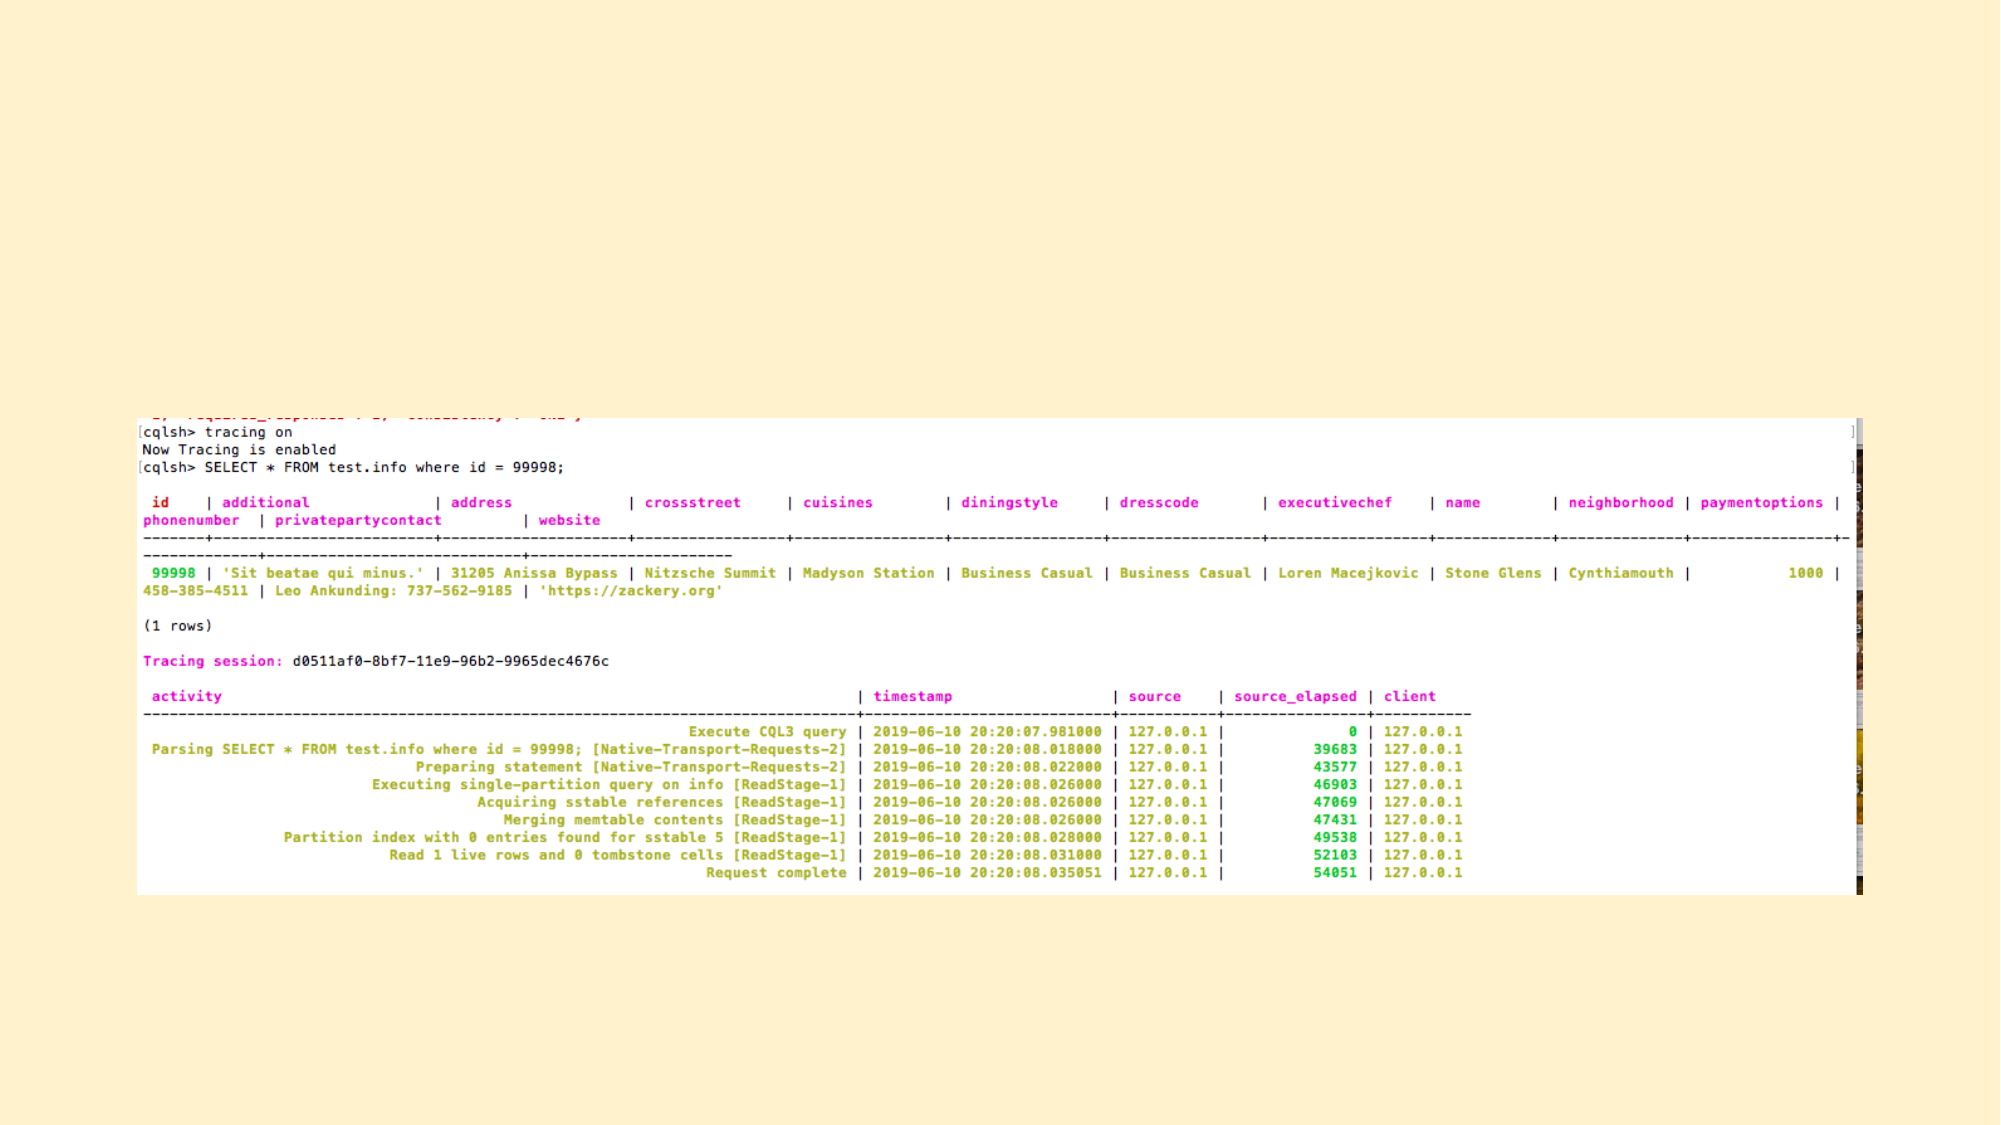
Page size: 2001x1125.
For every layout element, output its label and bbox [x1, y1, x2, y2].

list [137, 418, 1863, 895]
